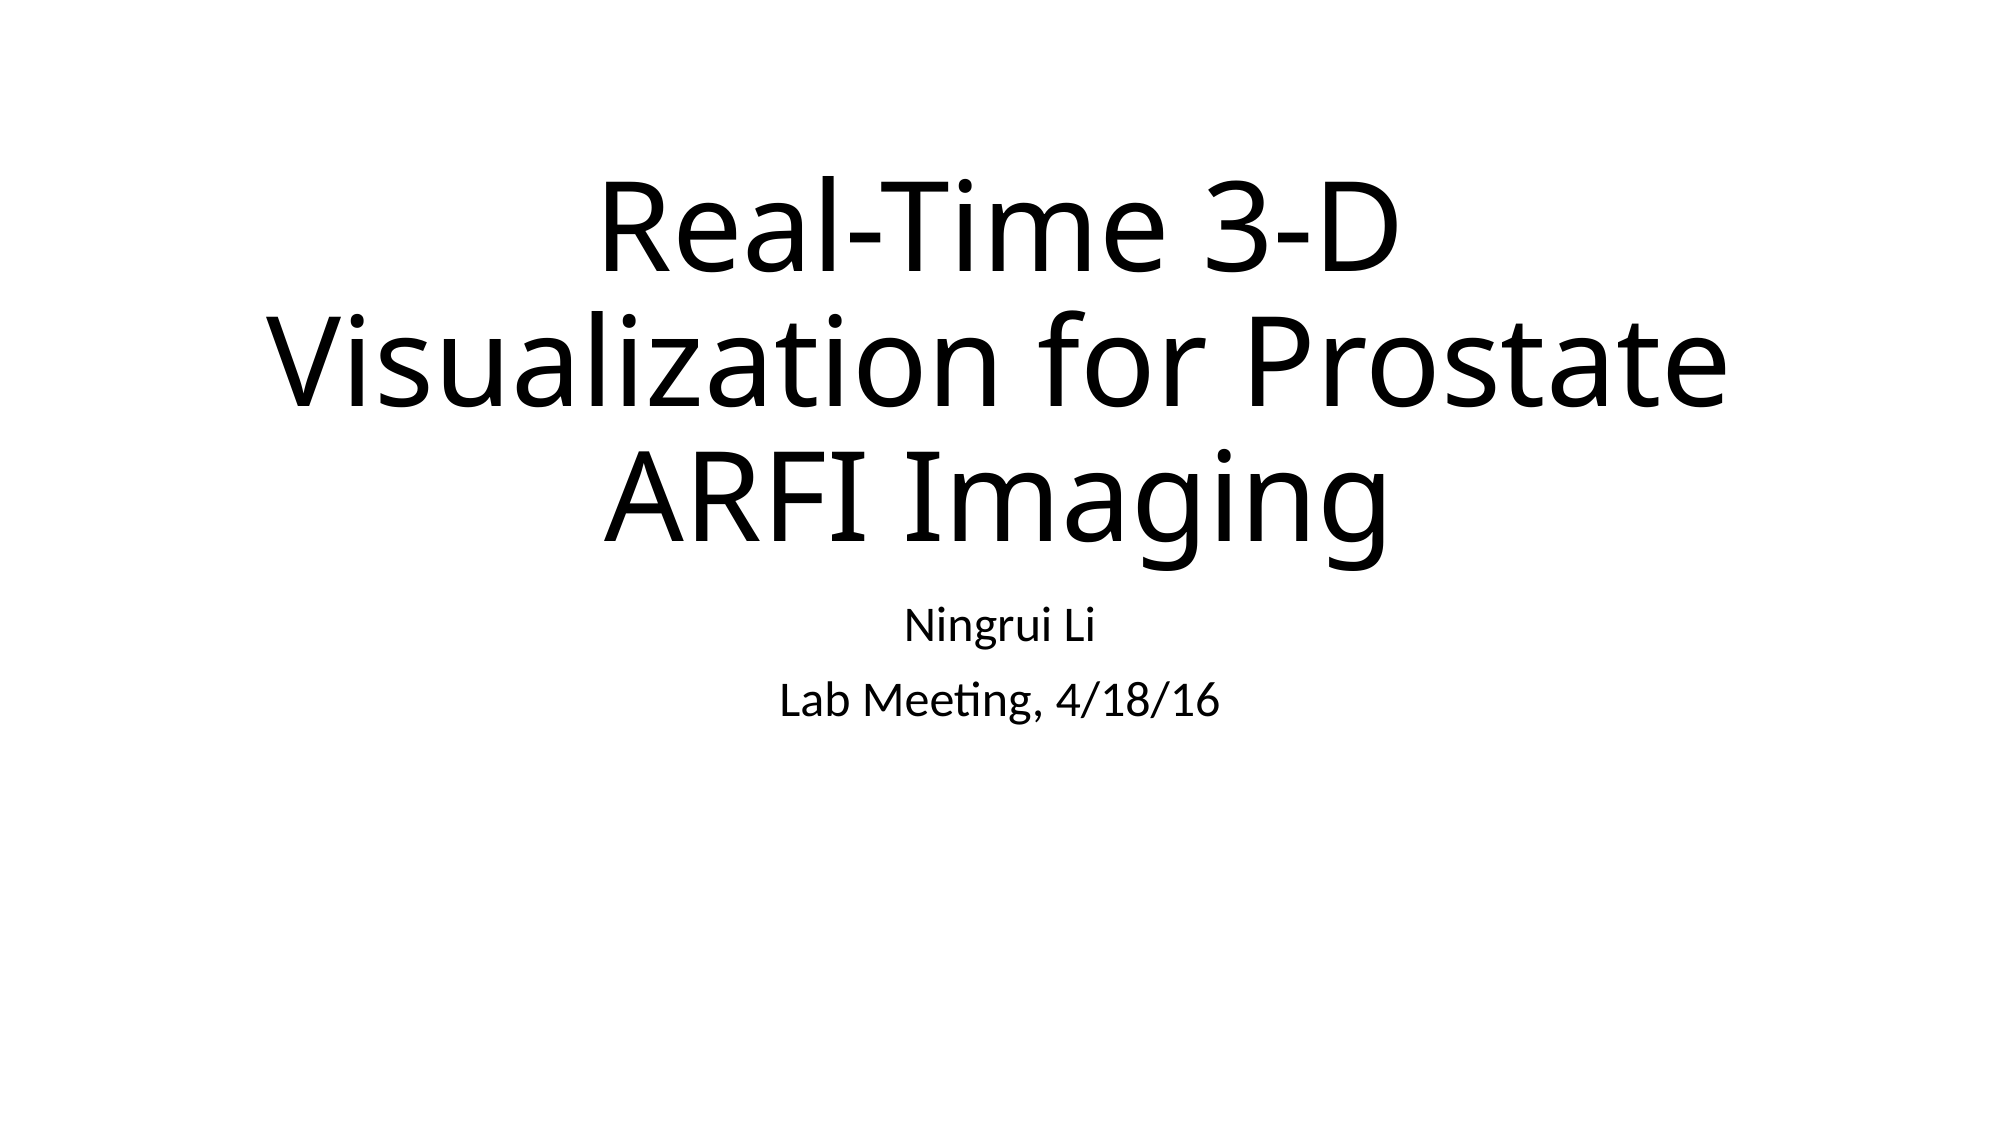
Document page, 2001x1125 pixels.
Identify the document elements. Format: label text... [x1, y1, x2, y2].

title Real-Time 3-D Visualization for Prostate ARFI Imaging [249, 184, 1750, 576]
subtitle Ningrui Li Lab Meeting, 4/18/16 [249, 590, 1750, 863]
